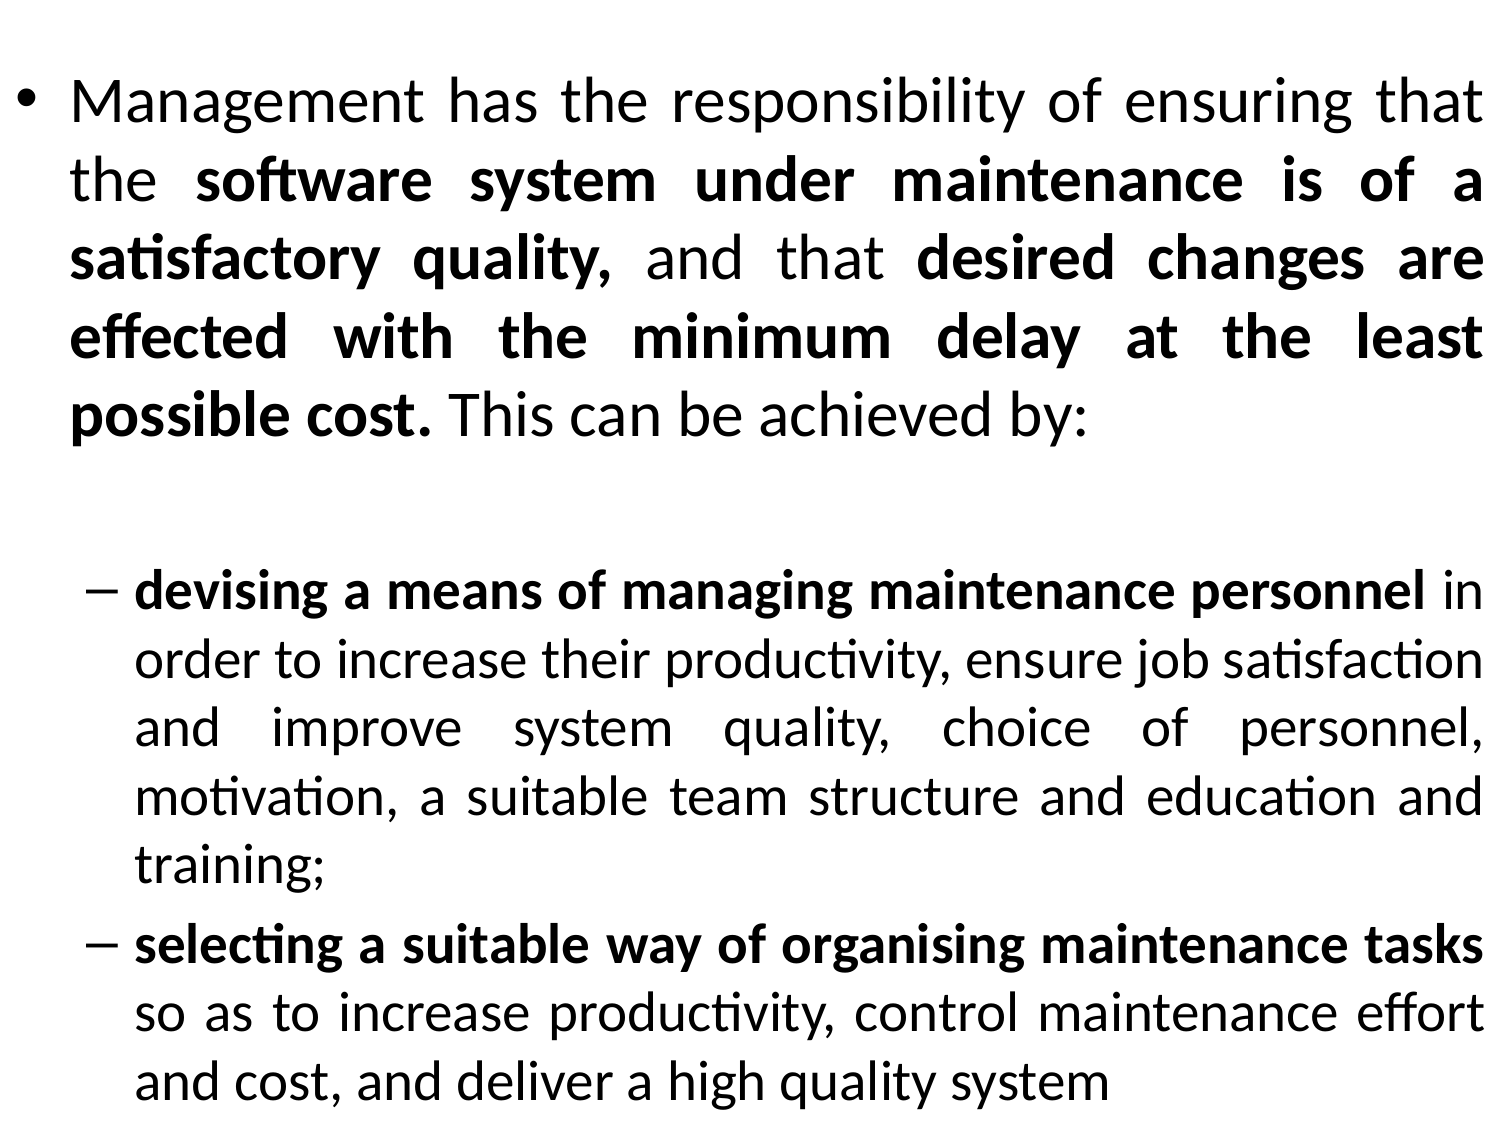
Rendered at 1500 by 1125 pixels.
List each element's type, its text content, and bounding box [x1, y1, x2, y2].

list Management has the responsibility of ensuring that the software system under maintenance is of a satisfactory quality, and that desired changes are effected with the minimum delay at the least possible cost. This can be achieved by: devising a means of managing maintenance personnel in order to increase their productivity, ensure job satisfaction and improve system quality, choice of personnel, motivation, a suitable team structure and education and training; selecting a suitable way of organising maintenance tasks so as to increase productivity, control maintenance effort and cost, and deliver a high quality system [0, 50, 1500, 1125]
